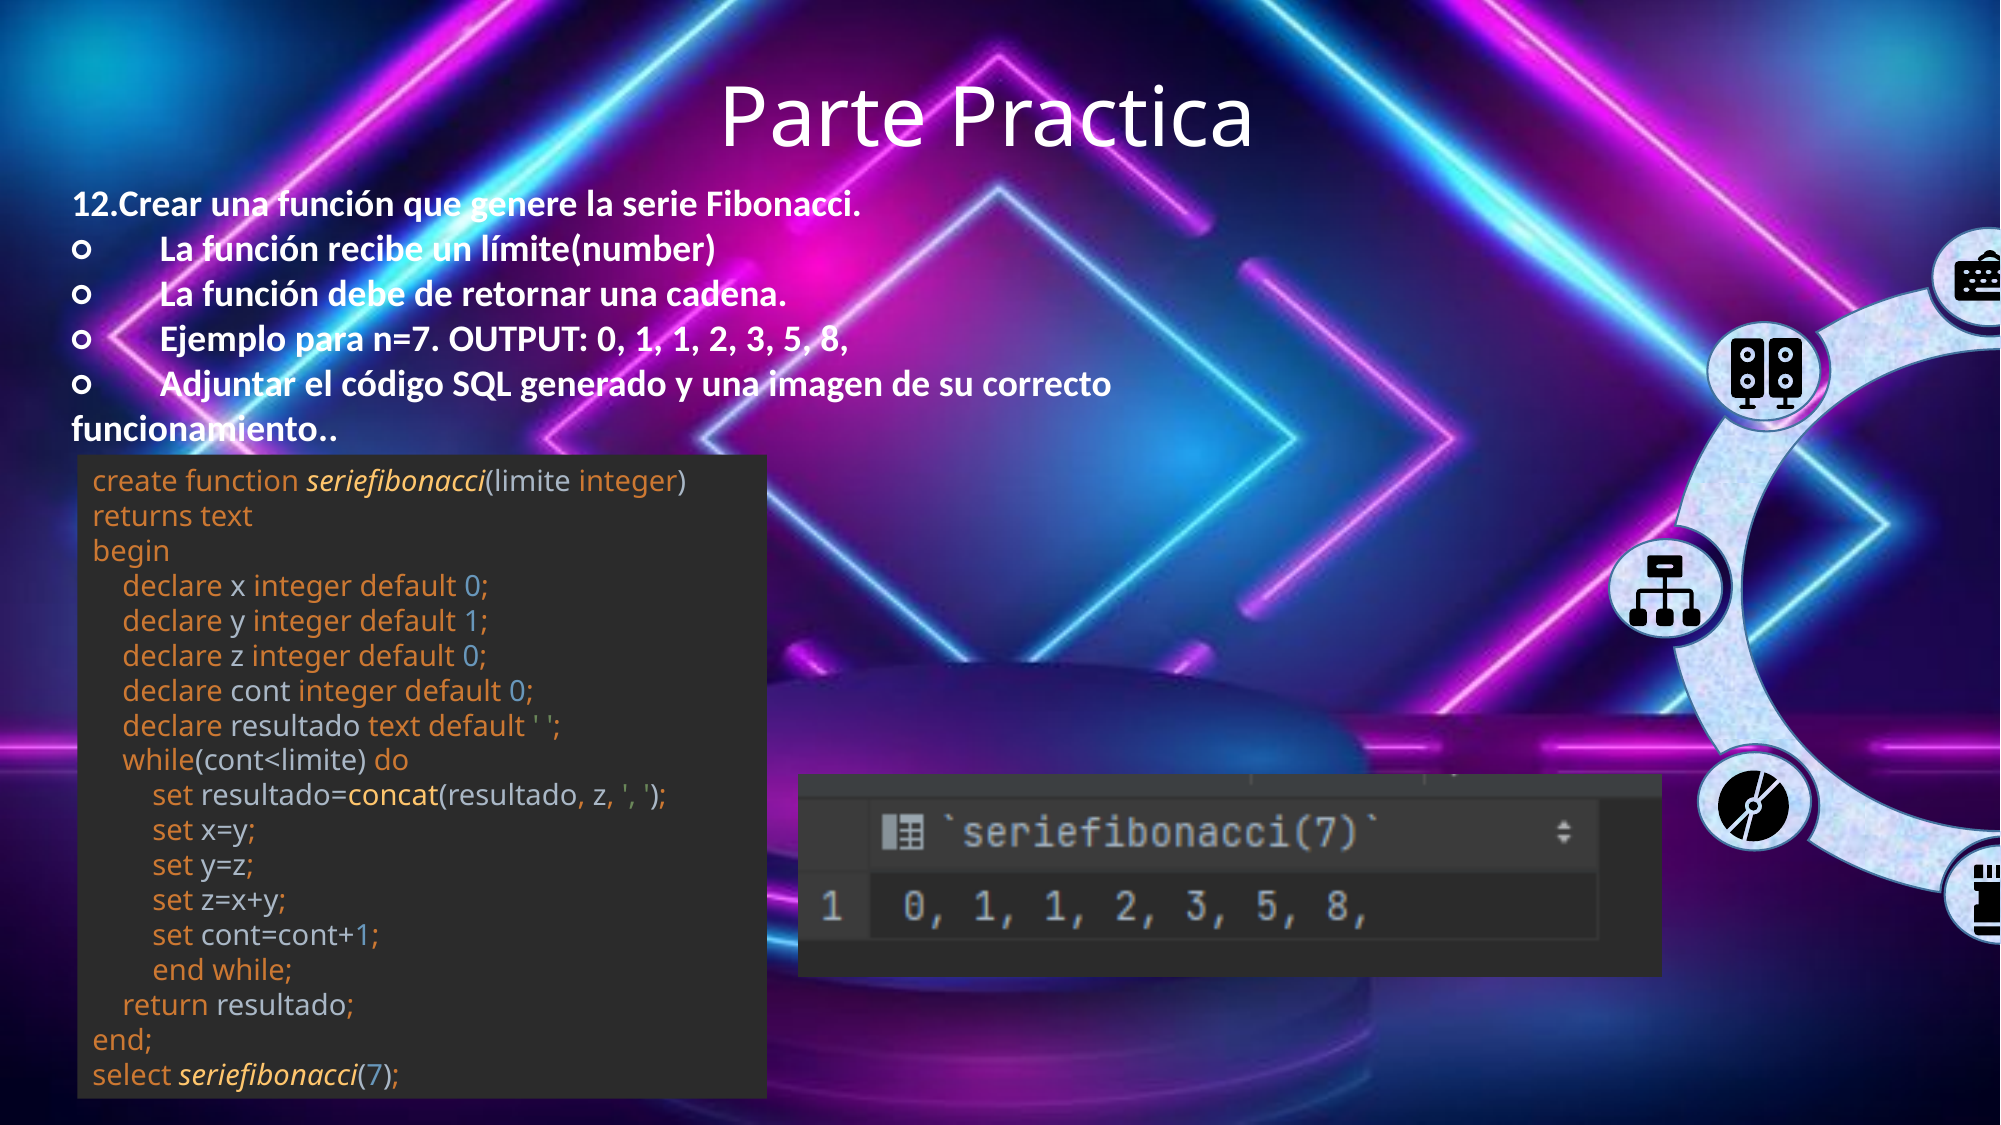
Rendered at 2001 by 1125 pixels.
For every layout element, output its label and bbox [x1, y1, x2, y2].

text_box [1715, 770, 1792, 842]
picture [0, 0, 2000, 1125]
text_box [1974, 864, 2000, 936]
text_box [1954, 249, 2000, 301]
text_box [1731, 338, 1802, 409]
